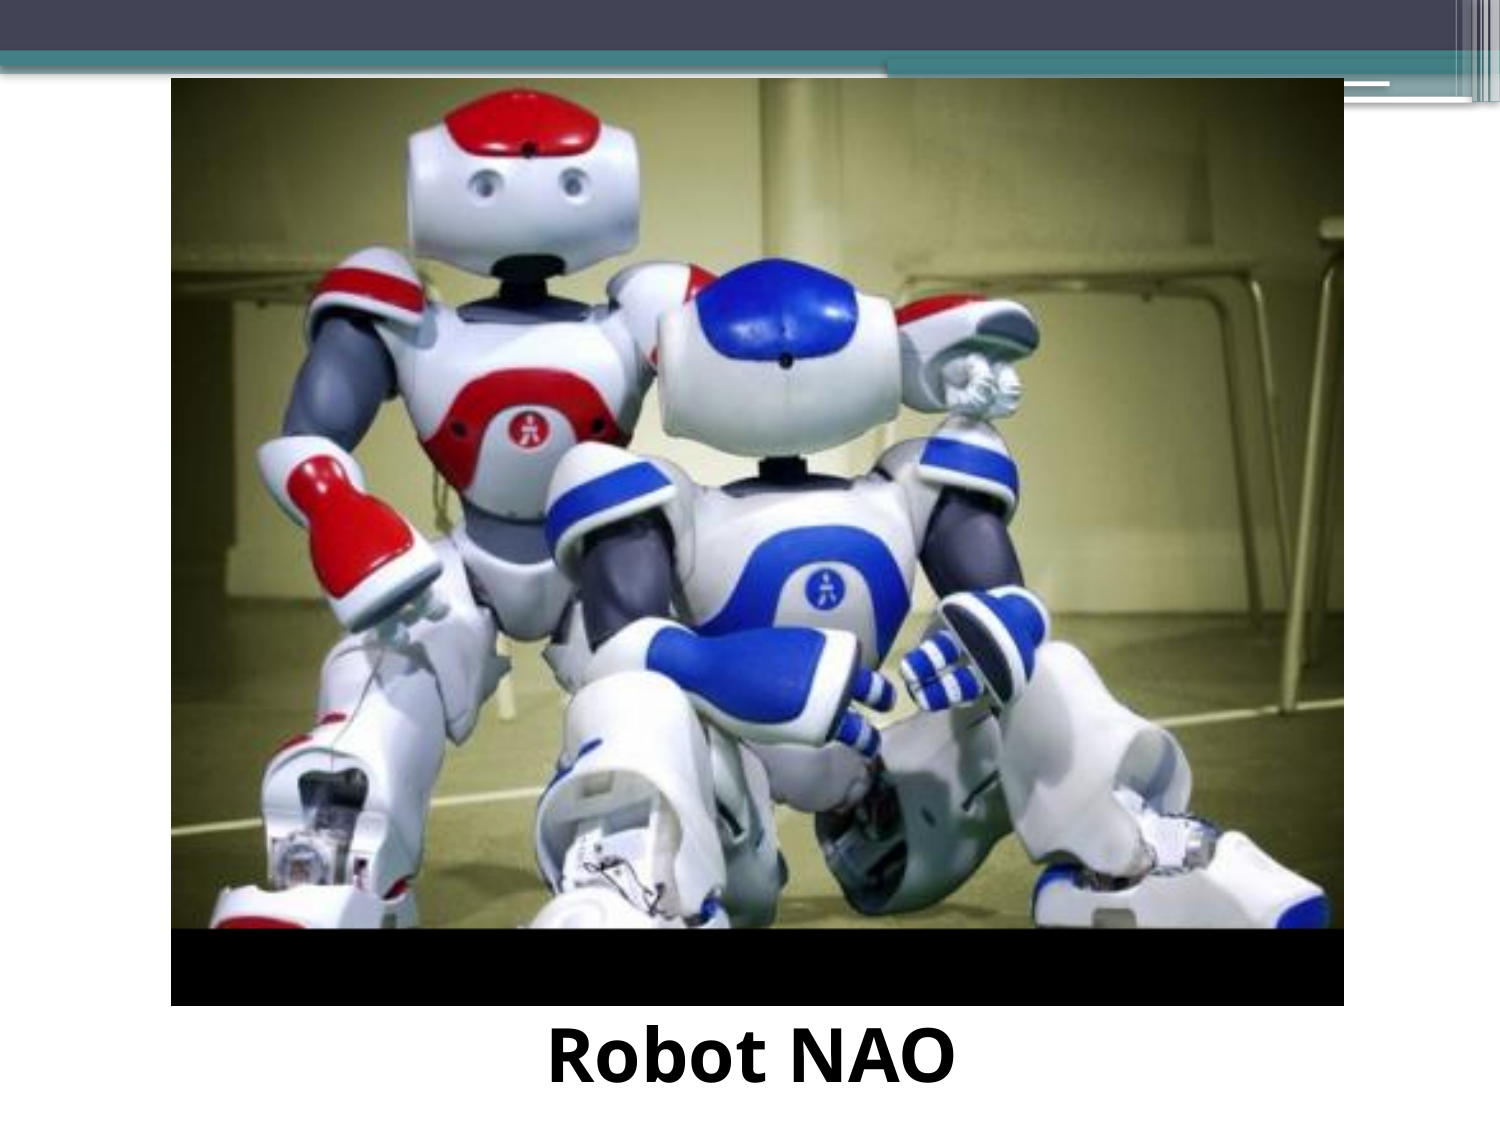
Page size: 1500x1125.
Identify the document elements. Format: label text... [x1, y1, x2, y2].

title Robot NAO [76, 1022, 1428, 1083]
picture [170, 77, 1344, 1006]
